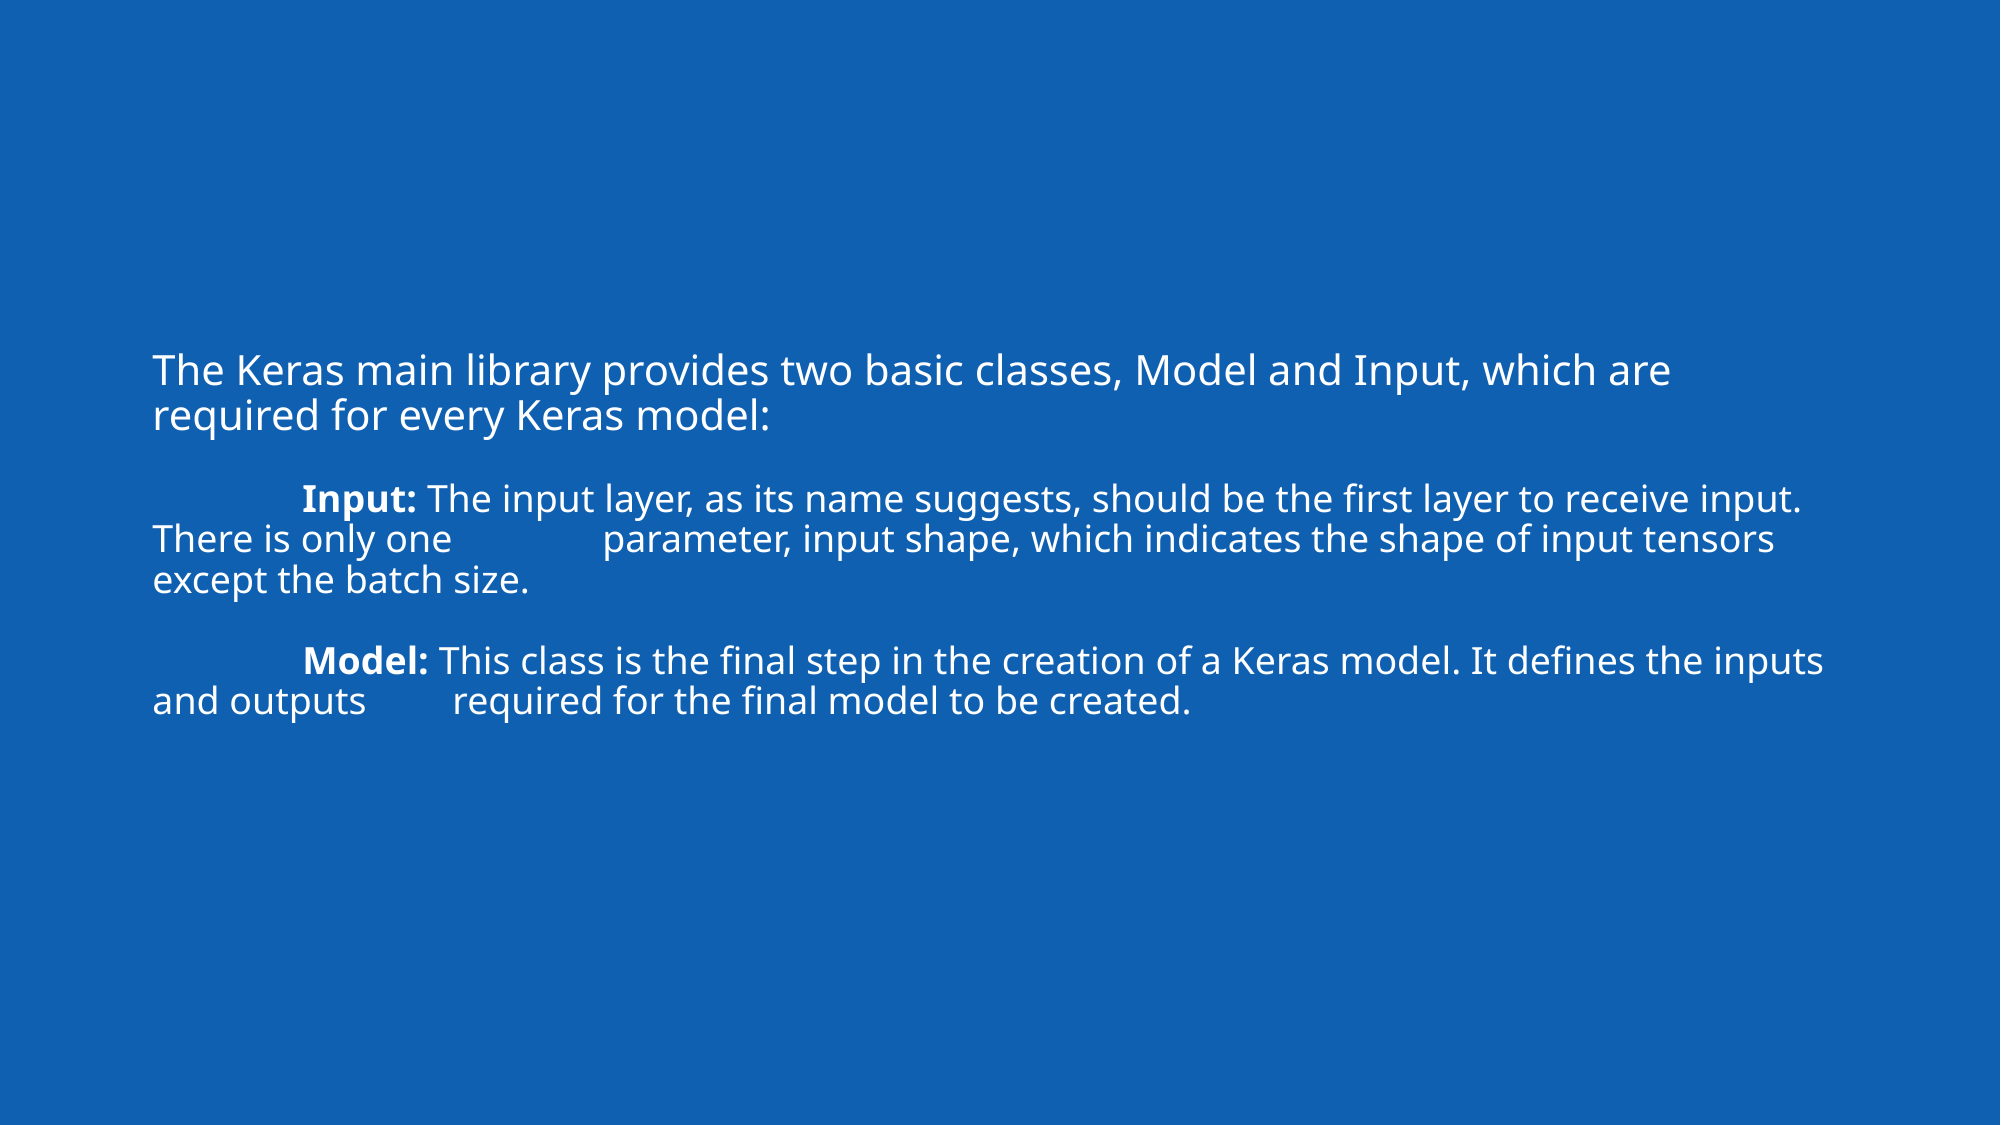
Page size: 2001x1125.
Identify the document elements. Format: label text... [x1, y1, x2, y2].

title The Keras main library provides two basic classes, Model and Input, which are required for every Keras model: Input: The input layer, as its name suggests, should be the first layer to receive input. There is only one parameter, input shape, which indicates the shape of input tensors except the batch size. Model: This class is the final step in the creation of a Keras model. It defines the inputs and outputs required for the final model to be created. [137, 89, 1863, 983]
